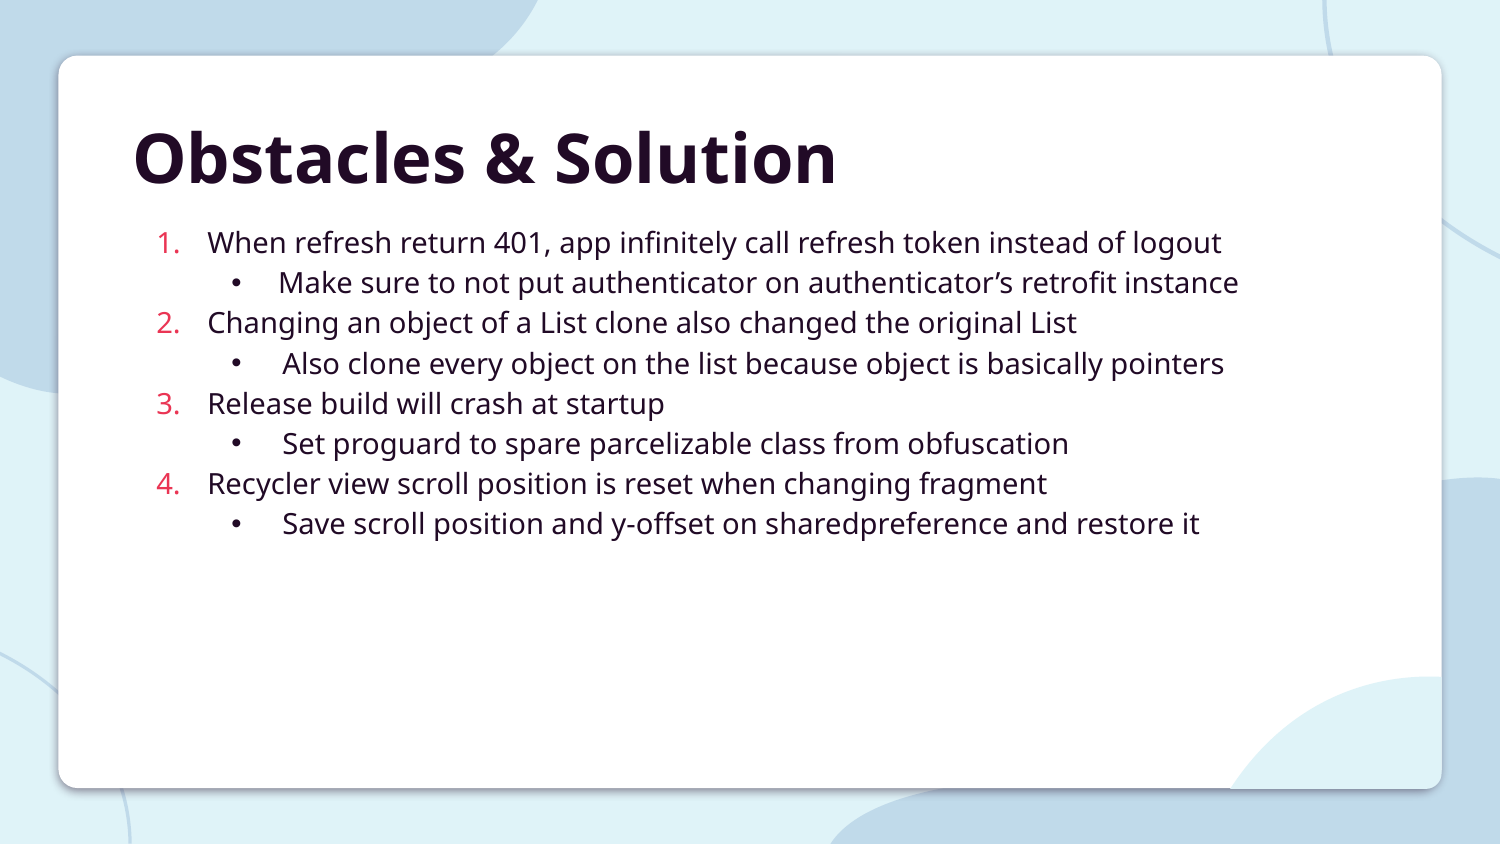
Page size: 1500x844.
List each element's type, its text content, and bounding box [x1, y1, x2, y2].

title Obstacles & Solution [117, 87, 1383, 204]
list When refresh return 401, app infinitely call refresh token instead of logout Make sure to not put authenticator on authenticator’s retrofit instance Changing an object of a List clone also changed the original List Also clone every object on the list because object is basically pointers Release build will crash at startup Set proguard to spare parcelizable class from obfuscation Recycler view scroll position is reset when changing fragment Save scroll position and y-offset on sharedpreference and restore it [117, 204, 1383, 756]
